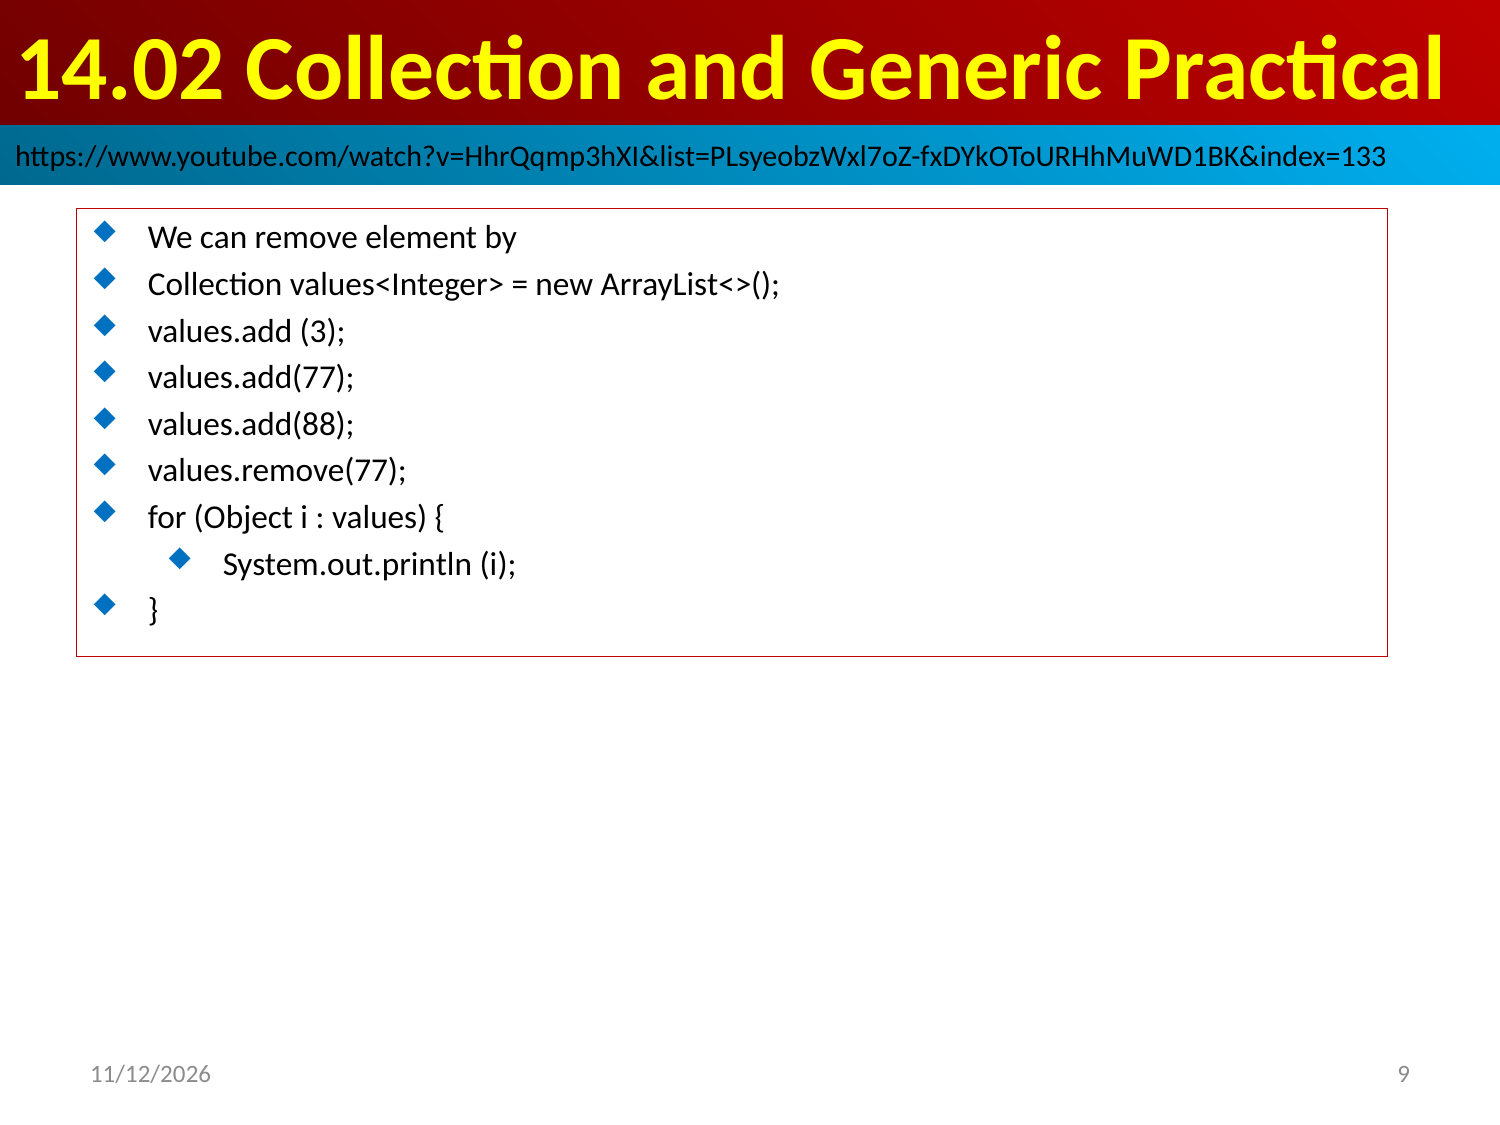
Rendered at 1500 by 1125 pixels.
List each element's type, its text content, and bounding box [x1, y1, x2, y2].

subtitle We can remove element by Collection values<Integer> = new ArrayList<>(); values.add (3); values.add(77); values.add(88); values.remove(77); for (Object i : values) { System.out.println (i); } [76, 208, 1388, 657]
text_box https://www.youtube.com/watch?v=HhrQqmp3hXI&list=PLsyeobzWxl7oZ-fxDYkOToURHhMuWD1BK&index=133 [0, 125, 1500, 185]
slide_number 9 [1074, 1042, 1425, 1103]
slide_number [75, 1042, 425, 1103]
title 14.02 Collection and Generic Practical [0, 0, 1500, 125]
